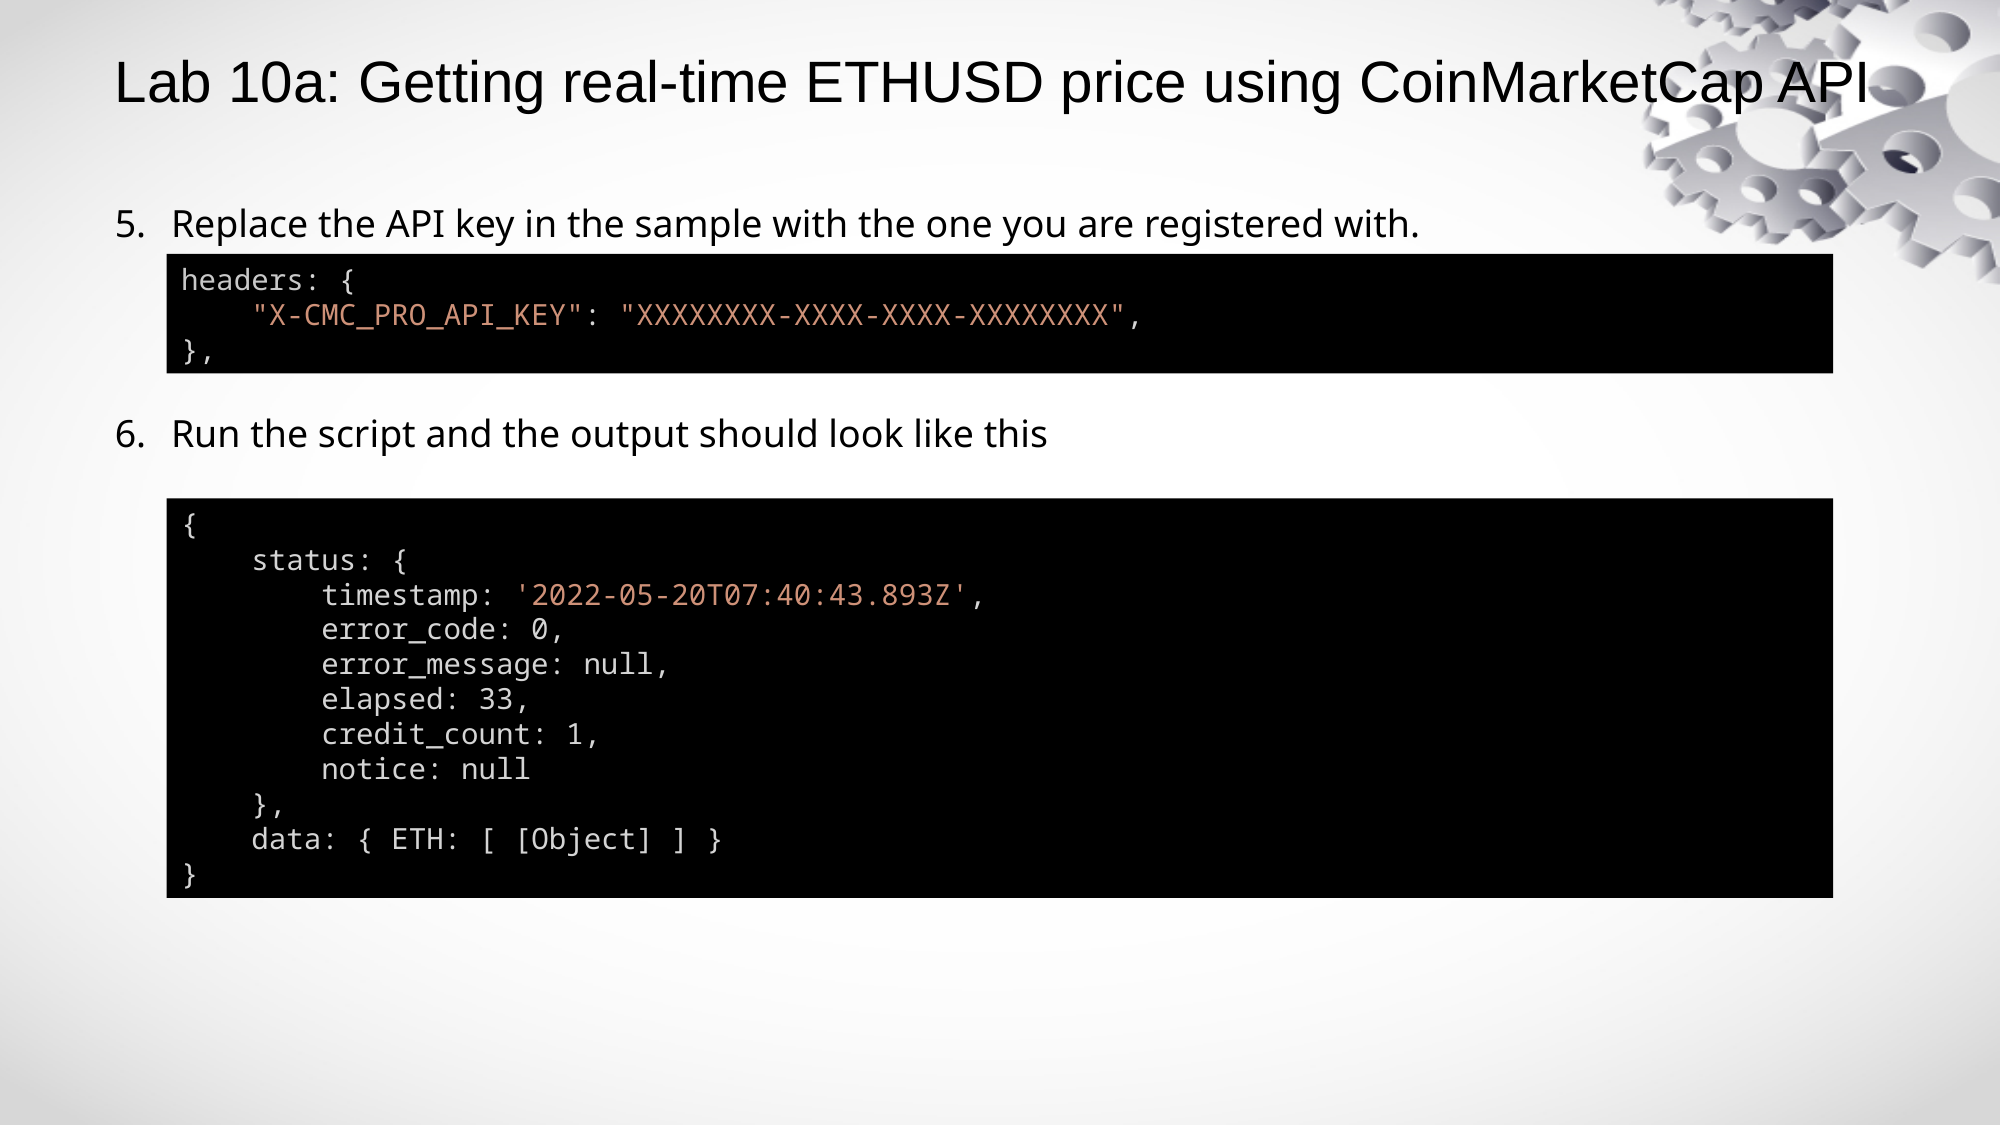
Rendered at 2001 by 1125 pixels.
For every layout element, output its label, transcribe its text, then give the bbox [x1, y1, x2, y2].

picture [0, 0, 2000, 1125]
text_box { status: { timestamp: '2022-05-20T07:40:43.893Z', error_code: 0, error_message: null, elapsed: 33, credit_count: 1, notice: null }, data: { ETH: [ [Object] ] } } [166, 498, 1834, 898]
text_box headers: { "X-CMC_PRO_API_KEY": "XXXXXXXX-XXXX-XXXX-XXXXXXXX", }, [166, 253, 1834, 374]
list Replace the API key in the sample with the one you are registered with. Run the script and the output should look like this [99, 192, 1901, 1006]
title Lab 10a: Getting real-time ETHUSD price using CoinMarketCap API [99, 30, 1901, 127]
